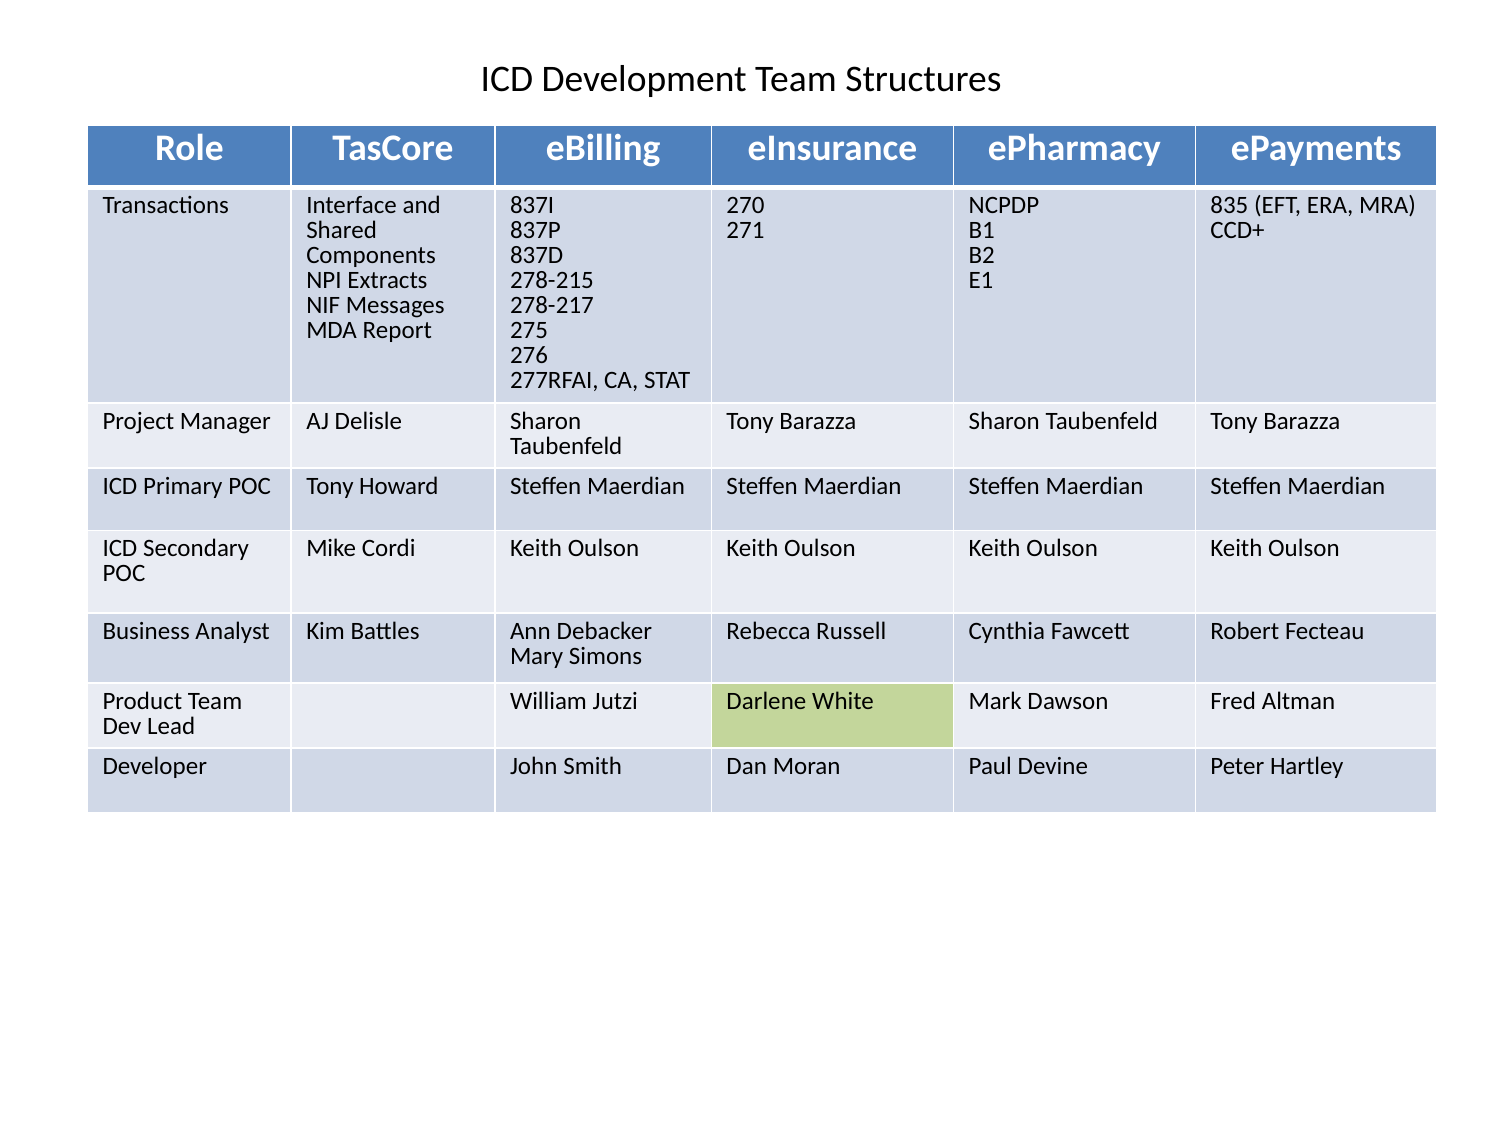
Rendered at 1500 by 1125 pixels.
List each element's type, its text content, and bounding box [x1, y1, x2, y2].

table_cell John Smith [496, 749, 711, 812]
table_cell Keith Oulson [1196, 531, 1436, 612]
text_box ICD Development Team Structures [465, 46, 1017, 107]
table_cell Transactions [88, 190, 290, 402]
table_cell Darlene White [712, 684, 953, 747]
table_cell ICD Secondary POC [88, 531, 290, 612]
table_header eBilling [496, 126, 711, 185]
table_cell Product Team Dev Lead [88, 684, 290, 747]
table_cell Ann Debacker Mary Simons [496, 614, 711, 682]
table_cell Keith Oulson [712, 531, 953, 612]
table_cell [292, 684, 494, 747]
table_cell AJ Delisle [292, 404, 494, 467]
table_cell Kim Battles [292, 614, 494, 682]
table_cell 837I 837P 837D 278-215 278-217 275 276 277RFAI, CA, STAT [496, 190, 711, 402]
table_header eInsurance [712, 126, 953, 185]
table_cell 270 271 [712, 190, 953, 402]
table_cell Tony Howard [292, 469, 494, 530]
table_header TasCore [292, 126, 494, 185]
table_cell Steffen Maerdian [496, 469, 711, 530]
table_cell Business Analyst [88, 614, 290, 682]
table_cell Dan Moran [712, 749, 953, 812]
table_cell Fred Altman [1196, 684, 1436, 747]
table_cell Steffen Maerdian [712, 469, 953, 530]
table_cell ICD Primary POC [88, 469, 290, 530]
table_header ePharmacy [954, 126, 1195, 185]
table_cell Mike Cordi [292, 531, 494, 612]
table_cell NCPDP B1 B2 E1 [954, 190, 1195, 402]
table_cell Paul Devine [954, 749, 1195, 812]
table_header ePayments [1196, 126, 1436, 185]
table_cell William Jutzi [496, 684, 711, 747]
table_cell Peter Hartley [1196, 749, 1436, 812]
table_header Role [88, 126, 290, 185]
table_cell Robert Fecteau [1196, 614, 1436, 682]
table_cell Developer [88, 749, 290, 812]
table_cell Interface and Shared Components NPI Extracts NIF Messages MDA Report [292, 190, 494, 402]
table_cell Steffen Maerdian [954, 469, 1195, 530]
table_cell Project Manager [88, 404, 290, 467]
table_cell Keith Oulson [496, 531, 711, 612]
table_cell Sharon Taubenfeld [496, 404, 711, 467]
table_cell Sharon Taubenfeld [954, 404, 1195, 467]
table_cell Tony Barazza [712, 404, 953, 467]
table_cell 835 (EFT, ERA, MRA) CCD+ [1196, 190, 1436, 402]
table_cell Mark Dawson [954, 684, 1195, 747]
table_cell Tony Barazza [1196, 404, 1436, 467]
table_cell Steffen Maerdian [1196, 469, 1436, 530]
table_cell [292, 749, 494, 812]
table_cell Rebecca Russell [712, 614, 953, 682]
table_cell Keith Oulson [954, 531, 1195, 612]
table_cell Cynthia Fawcett [954, 614, 1195, 682]
